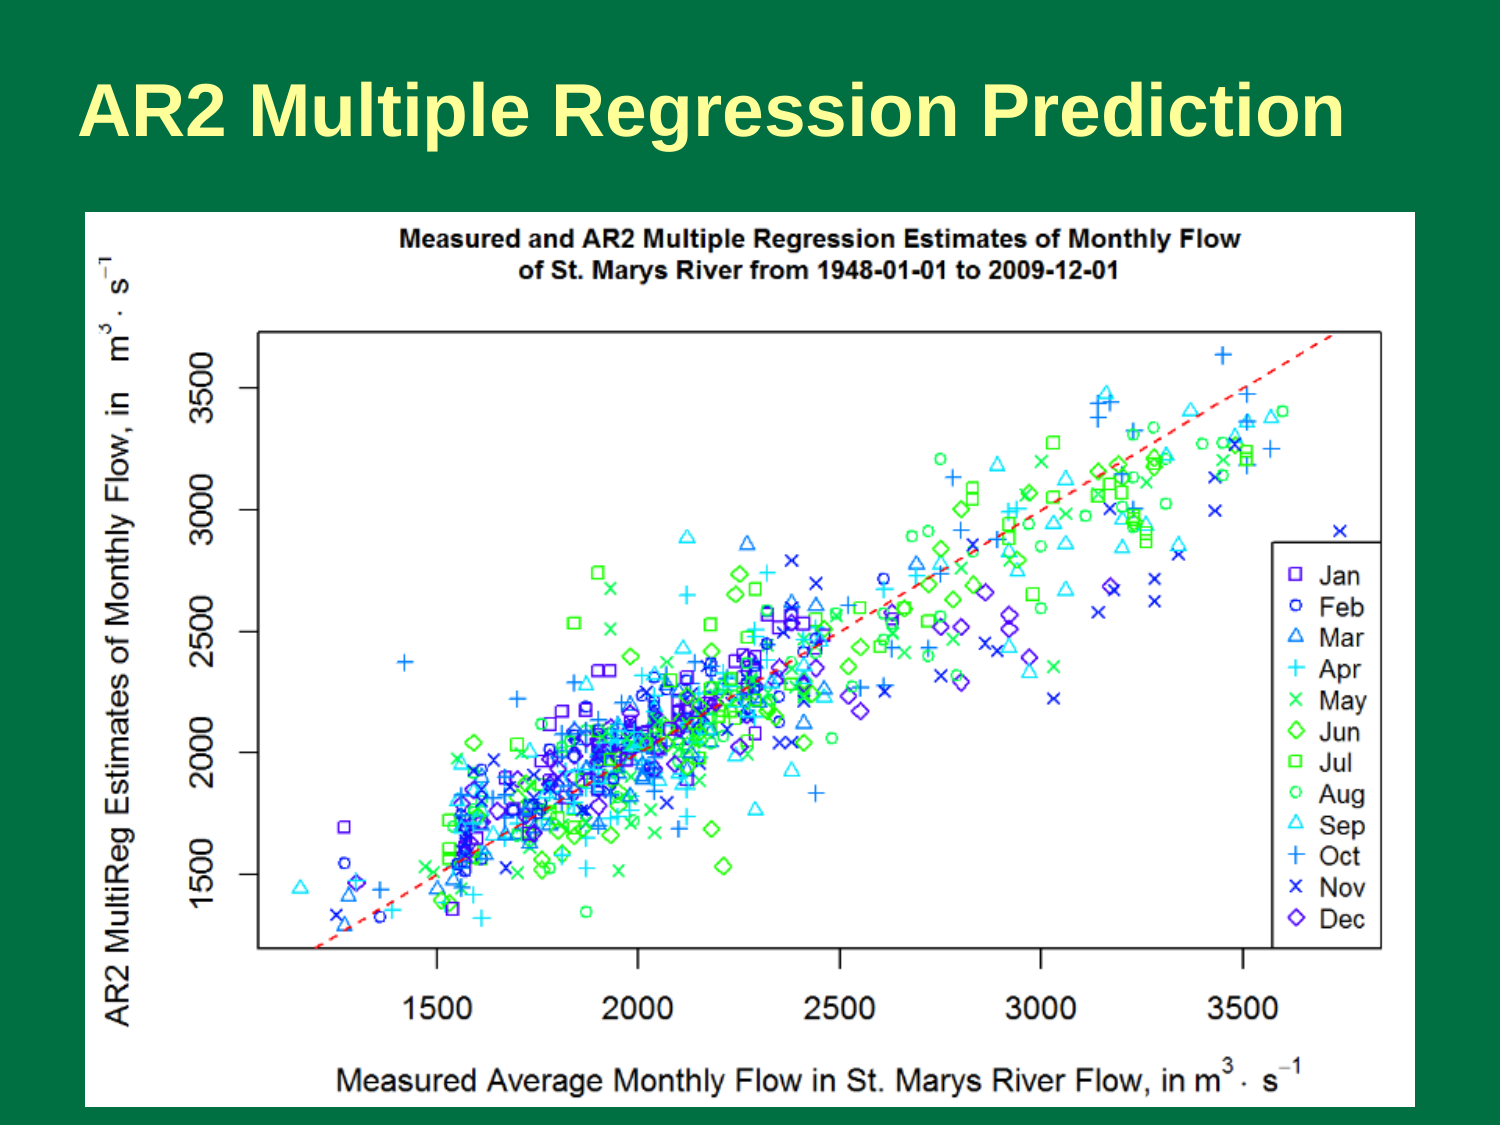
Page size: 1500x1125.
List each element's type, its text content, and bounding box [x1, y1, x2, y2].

picture [84, 212, 1415, 1107]
title AR2 Multiple Regression Prediction [61, 24, 1426, 188]
